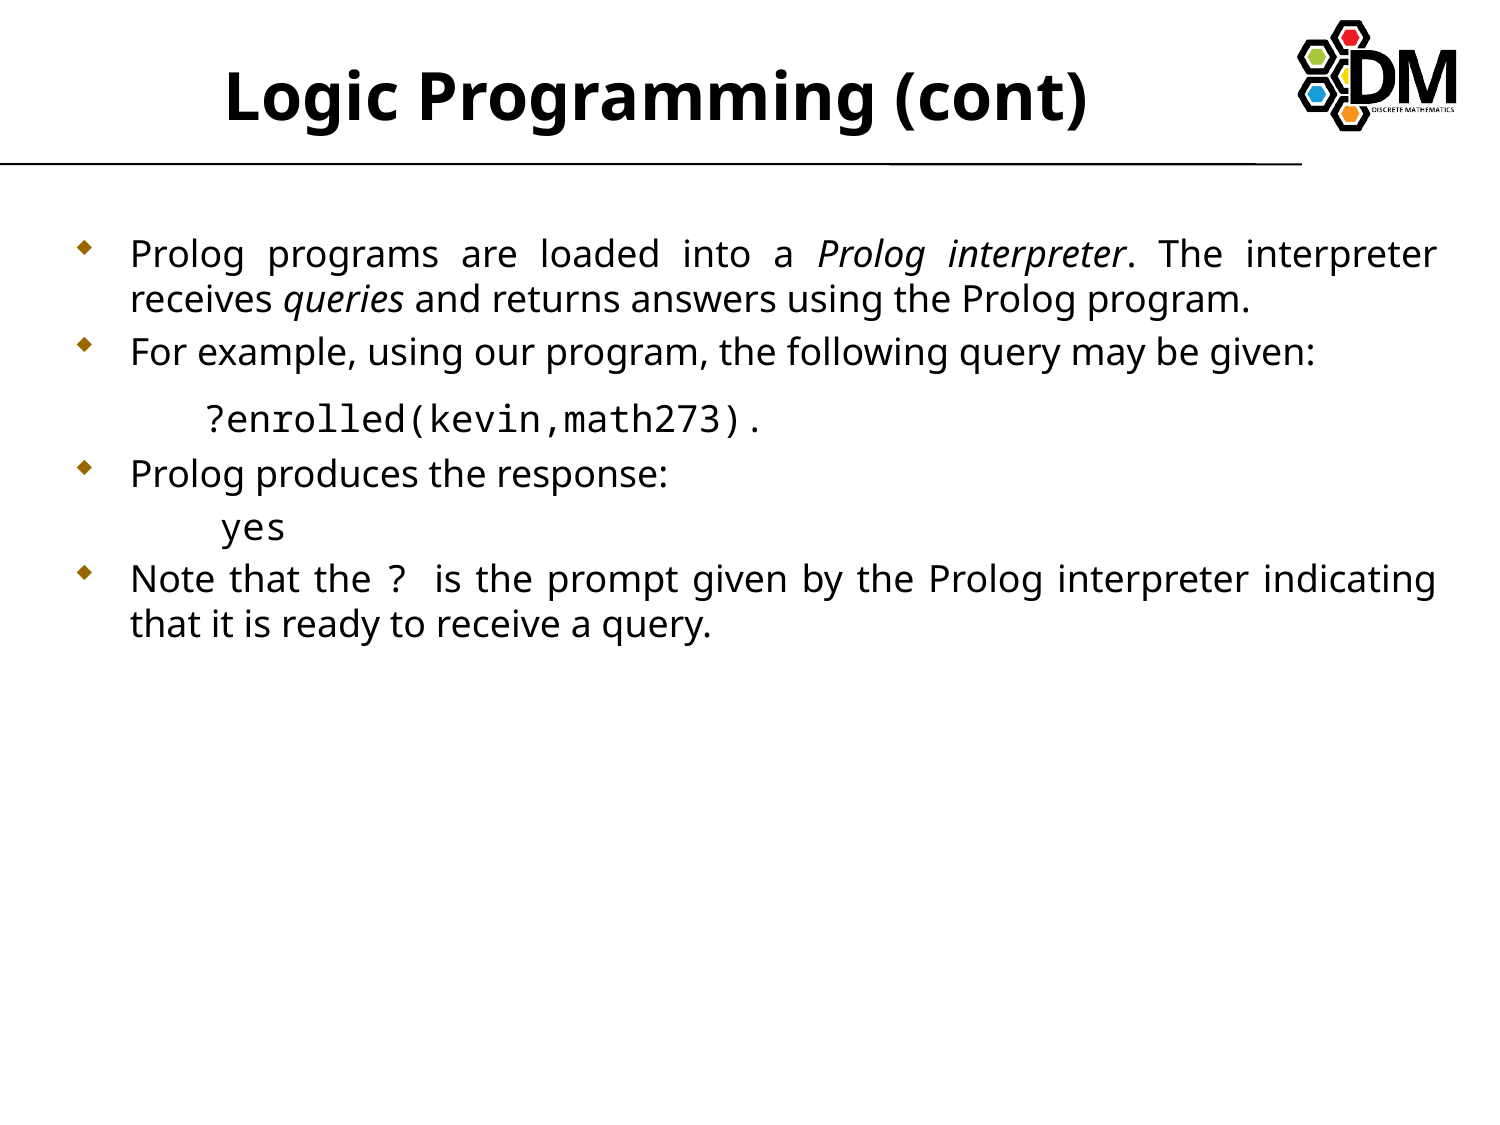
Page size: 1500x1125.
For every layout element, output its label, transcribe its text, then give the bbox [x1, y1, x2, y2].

picture [1278, 11, 1477, 141]
title Logic Programming (cont) [11, 23, 1301, 165]
list Prolog programs are loaded into a Prolog interpreter. The interpreter receives queries and returns answers using the Prolog program. For example, using our program, the following query may be given: ?enrolled(kevin,math273). Prolog produces the response: yes Note that the ? is the prompt given by the Prolog interpreter indicating that it is ready to receive a query. [58, 222, 1454, 692]
